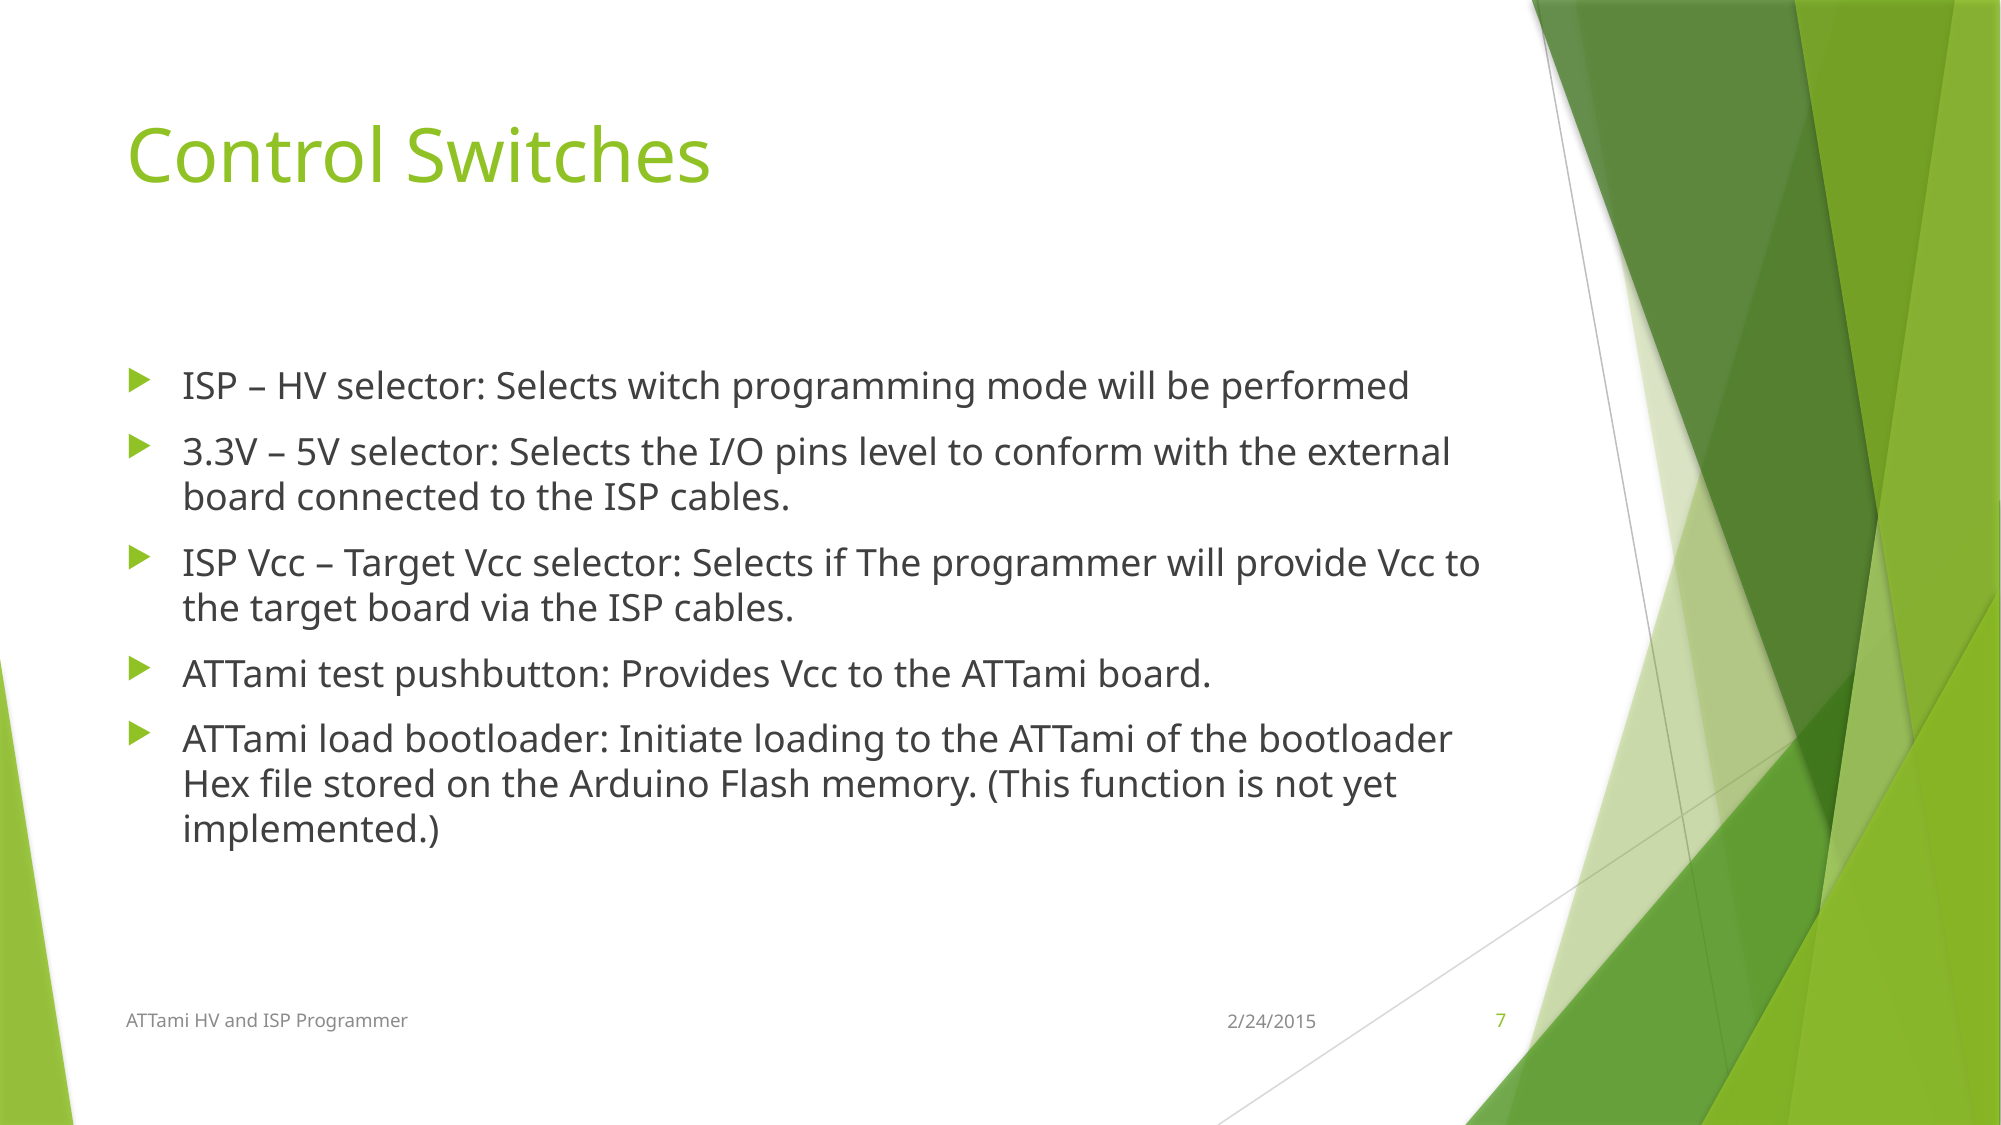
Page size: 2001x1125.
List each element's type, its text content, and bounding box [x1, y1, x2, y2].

footer ATTami HV and ISP Programmer [111, 991, 1145, 1051]
slide_number 7 [1409, 991, 1522, 1051]
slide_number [1181, 991, 1332, 1051]
title Control Switches [111, 99, 1522, 317]
list ISP – HV selector: Selects witch programming mode will be performed 3.3V – 5V selector: Selects the I/O pins level to conform with the external board connected to the ISP cables. ISP Vcc – Target Vcc selector: Selects if The programmer will provide Vcc to the target board via the ISP cables. ATTami test pushbutton: Provides Vcc to the ATTami board. ATTami load bootloader: Initiate loading to the ATTami of the bootloader Hex file stored on the Arduino Flash memory. (This function is not yet implemented.) [111, 354, 1522, 992]
